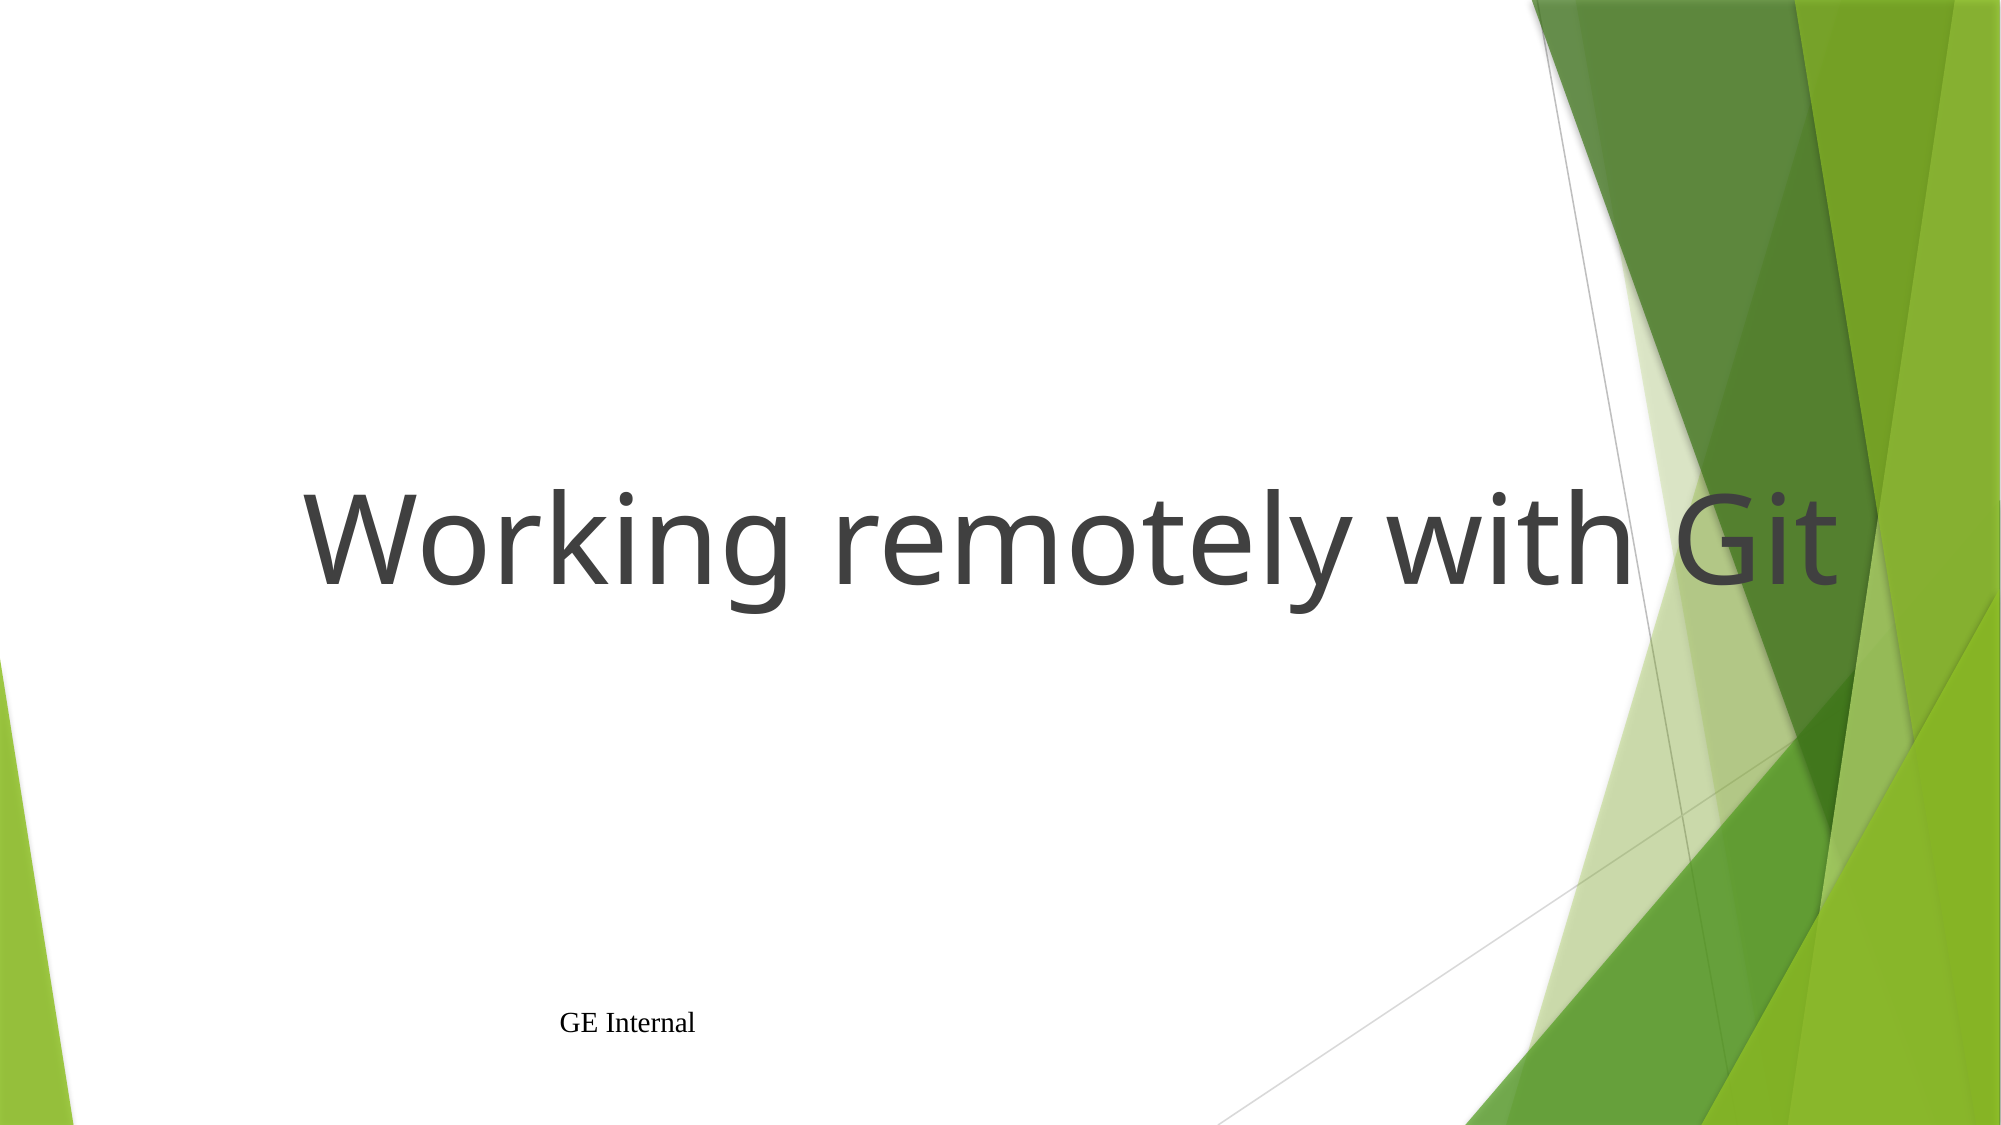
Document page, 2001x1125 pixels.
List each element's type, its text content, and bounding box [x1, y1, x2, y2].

list Working remotely with Git [137, 110, 1863, 1014]
footer GE Internal [111, 991, 1145, 1051]
